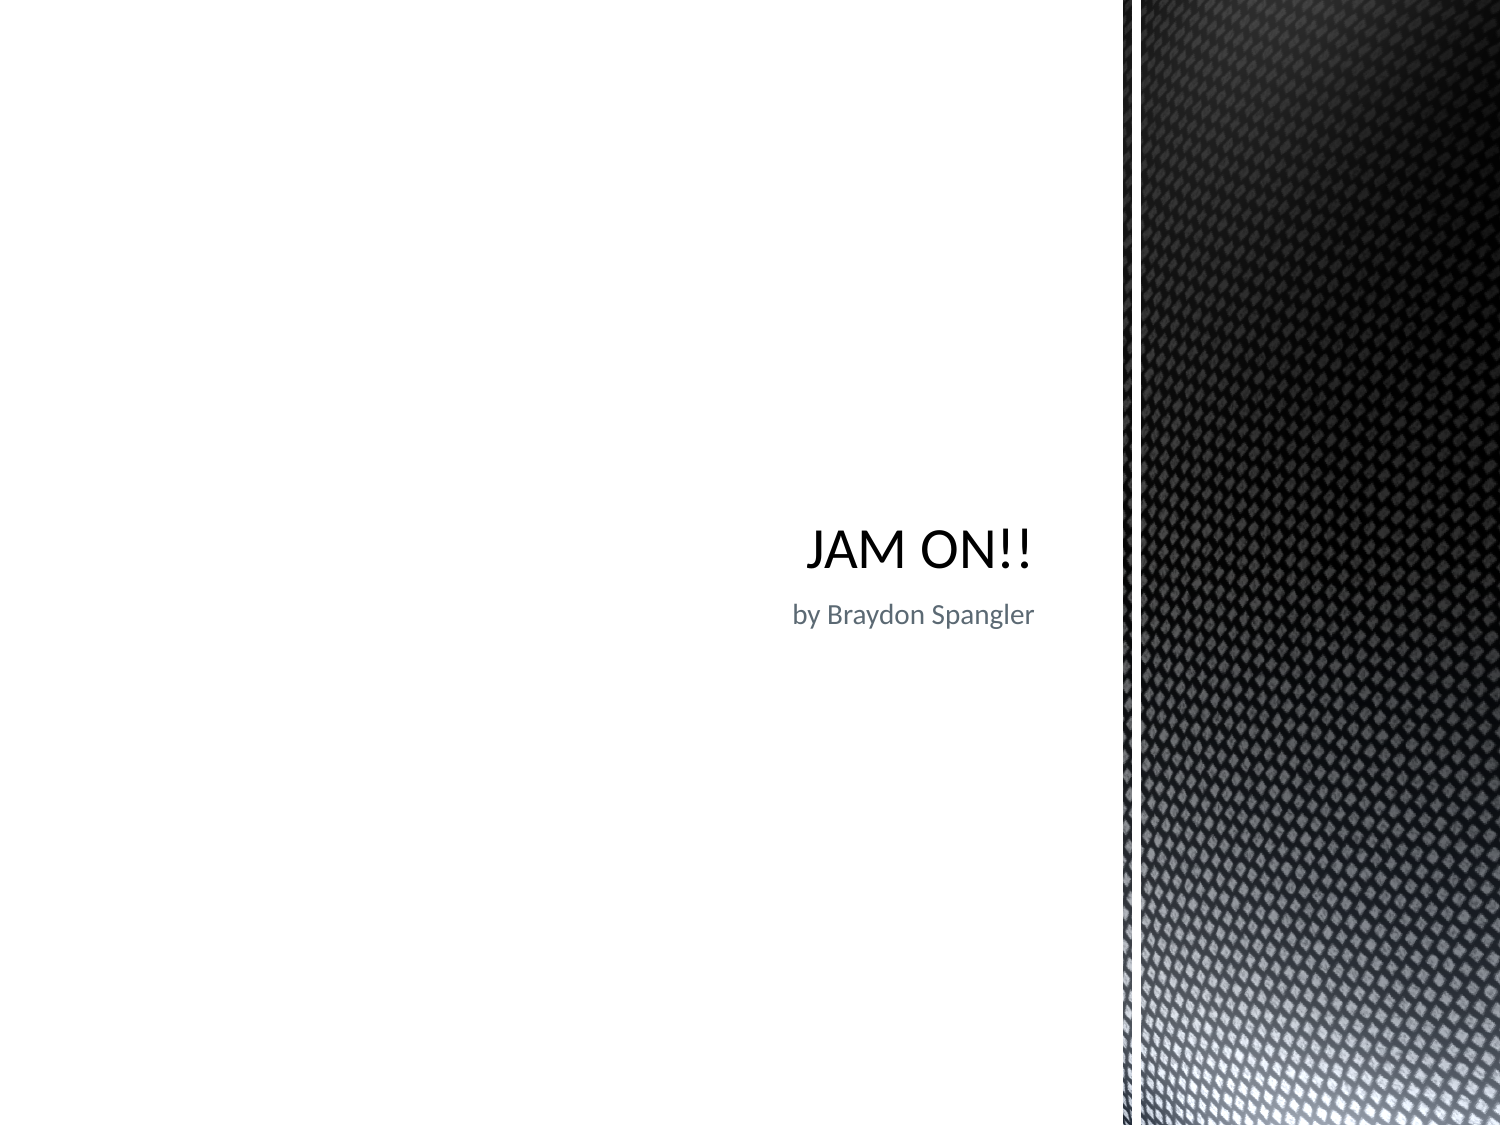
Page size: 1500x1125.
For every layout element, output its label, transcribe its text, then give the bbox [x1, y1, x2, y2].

picture [1123, 0, 1500, 1125]
title JAM ON!! [399, 237, 1050, 588]
subtitle by Braydon Spangler [399, 588, 1050, 938]
